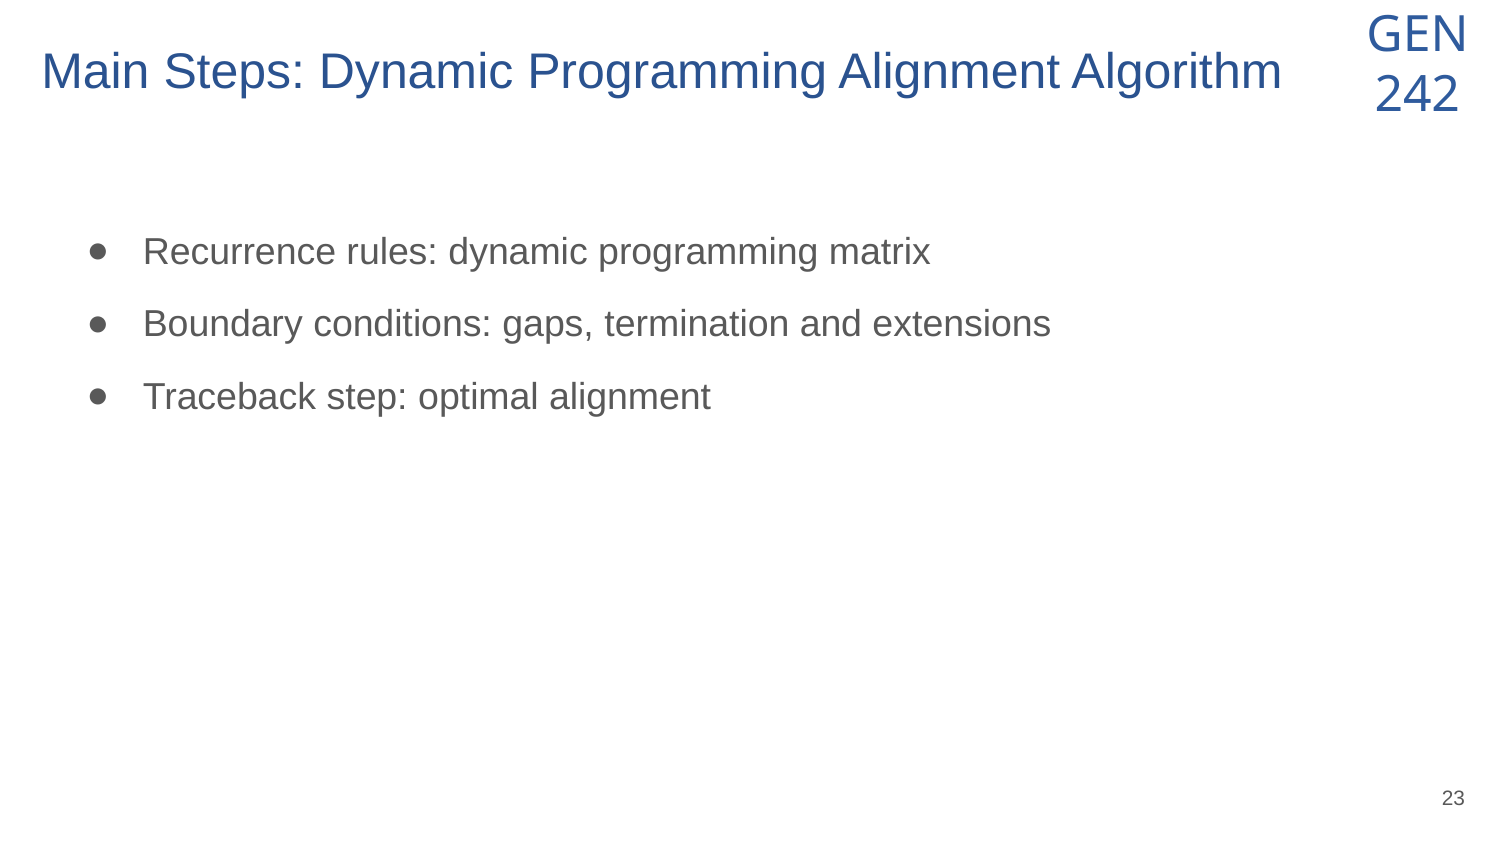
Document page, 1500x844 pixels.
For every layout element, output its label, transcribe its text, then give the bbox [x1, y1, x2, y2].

title Main Steps: Dynamic Programming Alignment Algorithm [26, 23, 1424, 117]
slide_number ‹#› [1389, 764, 1480, 830]
list Recurrence rules: dynamic programming matrix Boundary conditions: gaps, termination and extensions Traceback step: optimal alignment [52, 205, 1498, 670]
